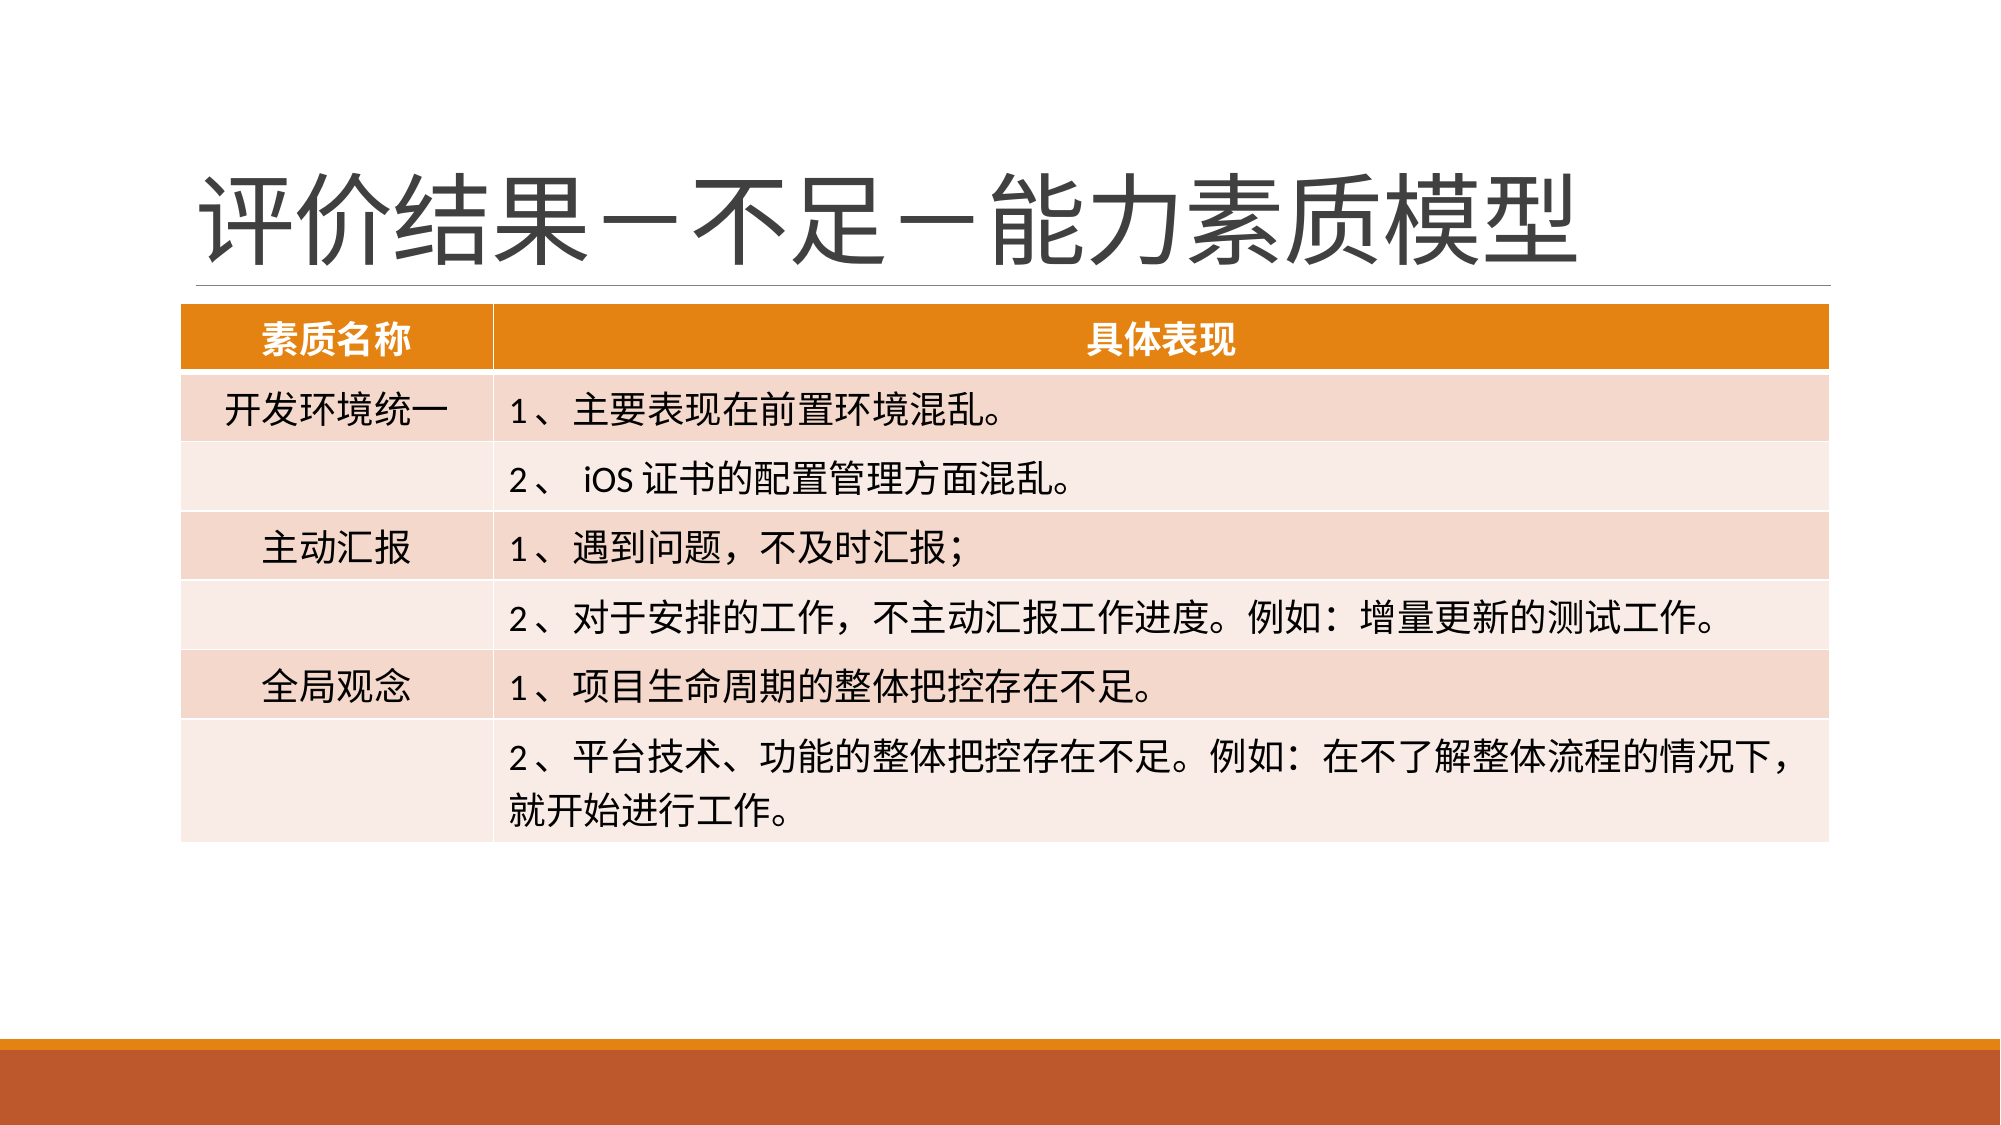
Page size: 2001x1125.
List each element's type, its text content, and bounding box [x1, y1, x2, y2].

table_cell 主动汇报 [181, 512, 493, 579]
table_cell 2、平台技术、功能的整体把控存在不足。例如：在不了解整体流程的情况下，就开始进行工作。 [494, 720, 1829, 842]
table_cell 开发环境统一 [181, 375, 493, 441]
table_cell 1、主要表现在前置环境混乱。 [494, 375, 1829, 441]
table_cell 2、对于安排的工作，不主动汇报工作进度。例如：增量更新的测试工作。 [494, 581, 1829, 649]
table_header 具体表现 [494, 304, 1829, 369]
table_header 素质名称 [181, 304, 493, 369]
table_cell 1、项目生命周期的整体把控存在不足。 [494, 650, 1829, 718]
table_cell [181, 581, 493, 649]
table_cell 1、遇到问题，不及时汇报； [494, 512, 1829, 579]
table_cell [181, 442, 493, 510]
table_cell [181, 720, 493, 842]
title 评价结果－不足－能力素质模型 [180, 47, 1830, 285]
table_cell 全局观念 [181, 650, 493, 718]
table_cell 2、iOS证书的配置管理方面混乱。 [494, 442, 1829, 510]
